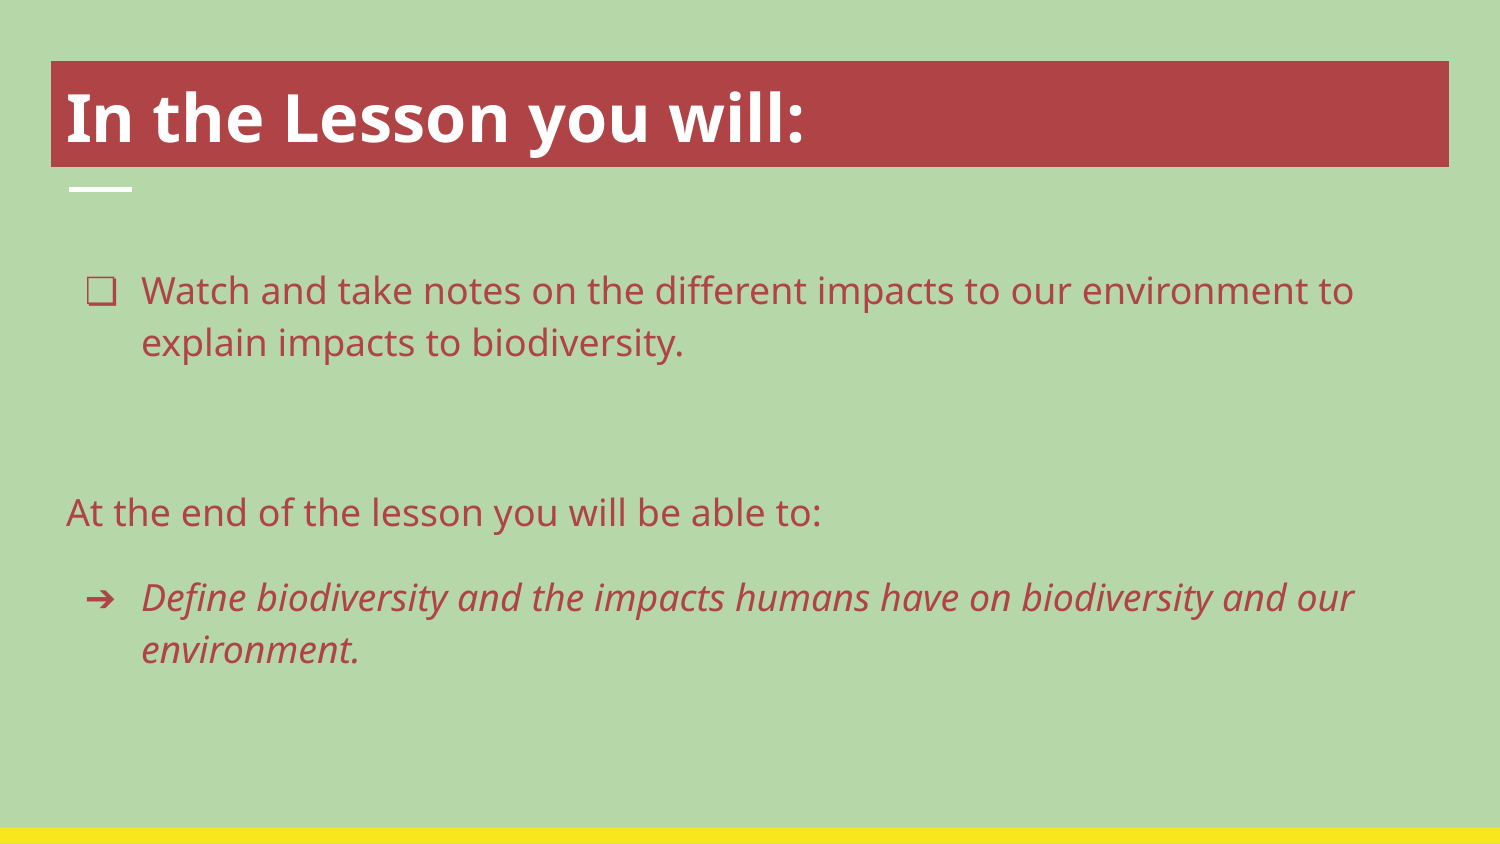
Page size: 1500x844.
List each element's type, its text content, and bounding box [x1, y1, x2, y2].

list Watch and take notes on the different impacts to our environment to explain impacts to biodiversity. At the end of the lesson you will be able to: Define biodiversity and the impacts humans have on biodiversity and our environment. [51, 167, 1449, 684]
title In the Lesson you will: [51, 61, 1449, 167]
